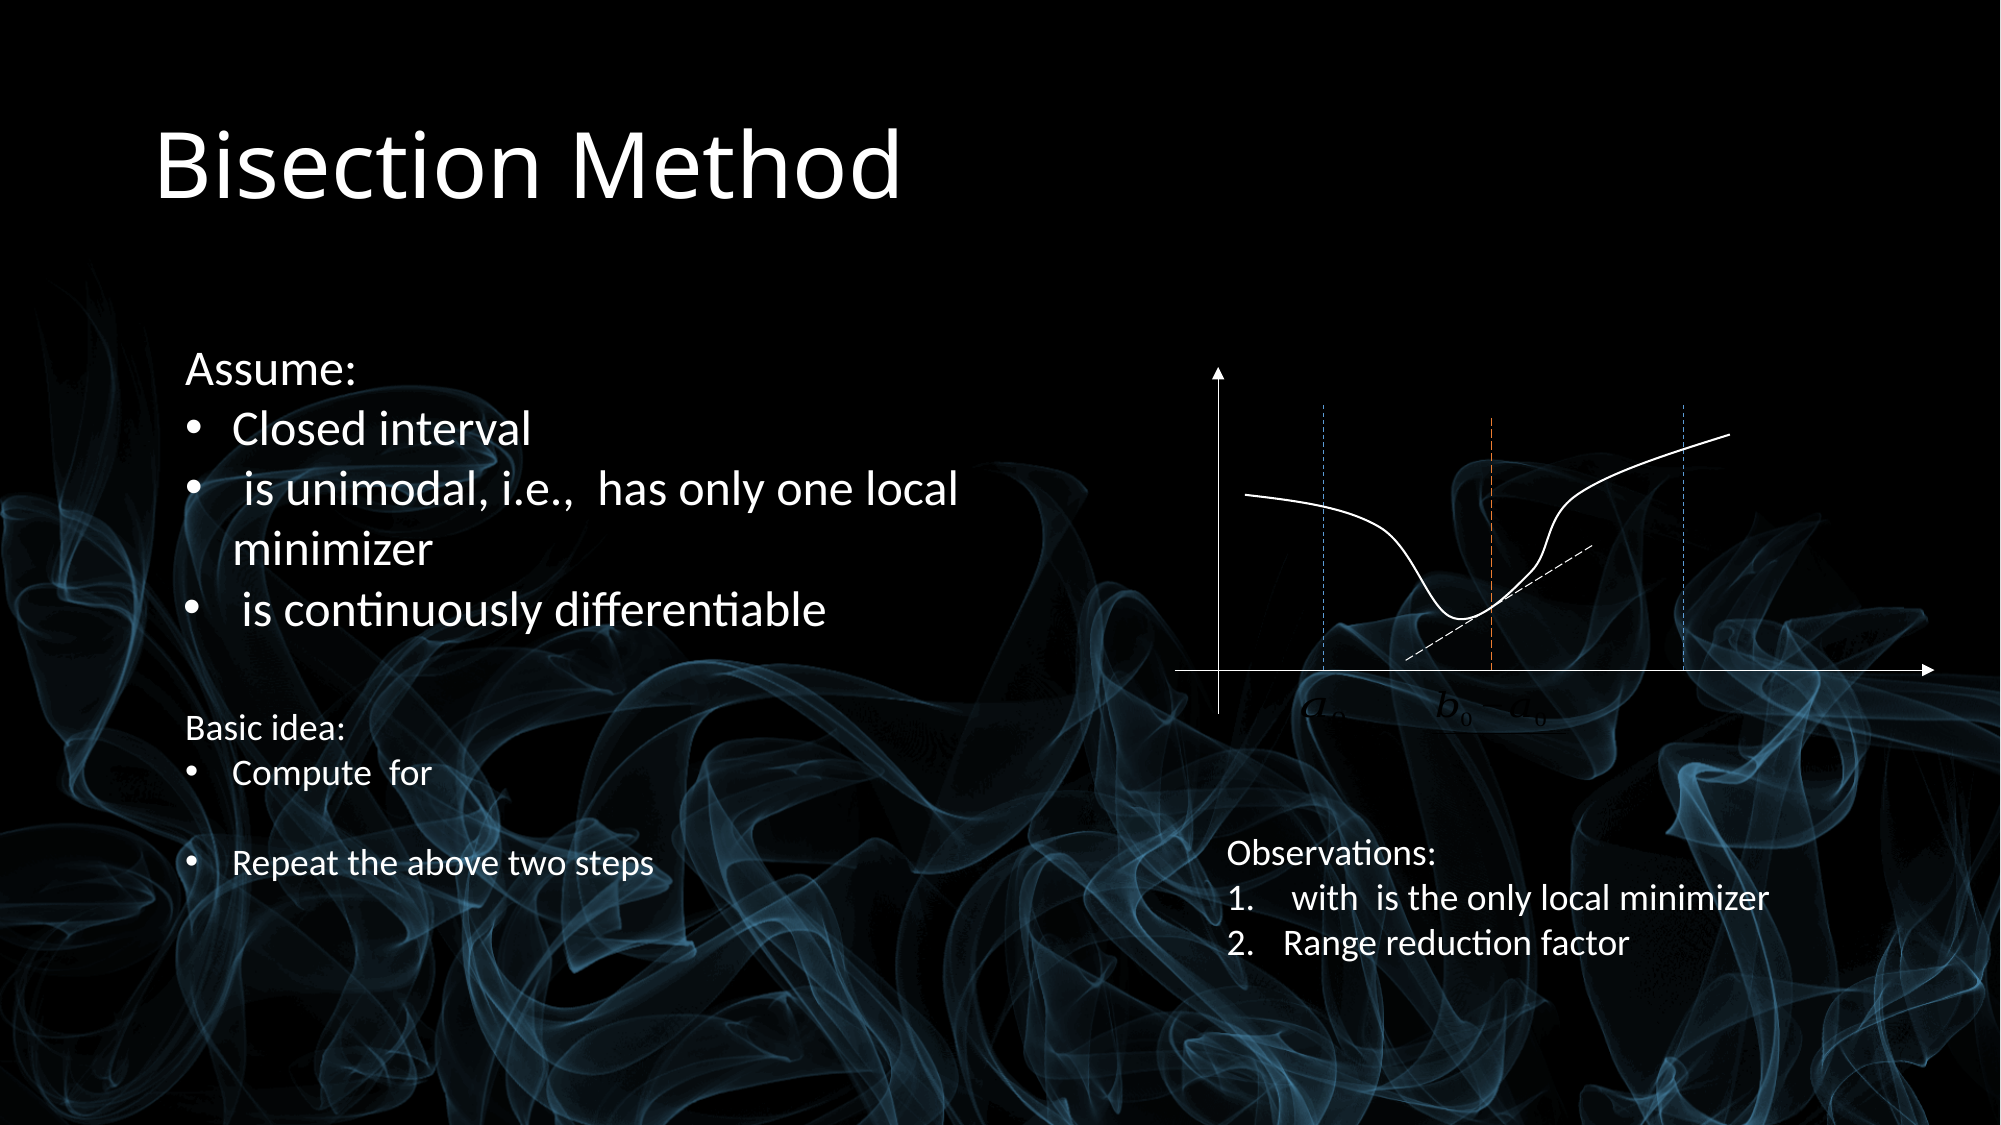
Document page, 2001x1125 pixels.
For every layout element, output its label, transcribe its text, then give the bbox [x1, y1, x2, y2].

title Bisection Method [137, 59, 1863, 278]
picture [0, 0, 2001, 1125]
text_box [1405, 545, 1593, 661]
text_box [1684, 433, 1731, 451]
text_box [1244, 485, 1323, 508]
text_box [1492, 440, 1683, 545]
text_box [1324, 464, 1491, 555]
